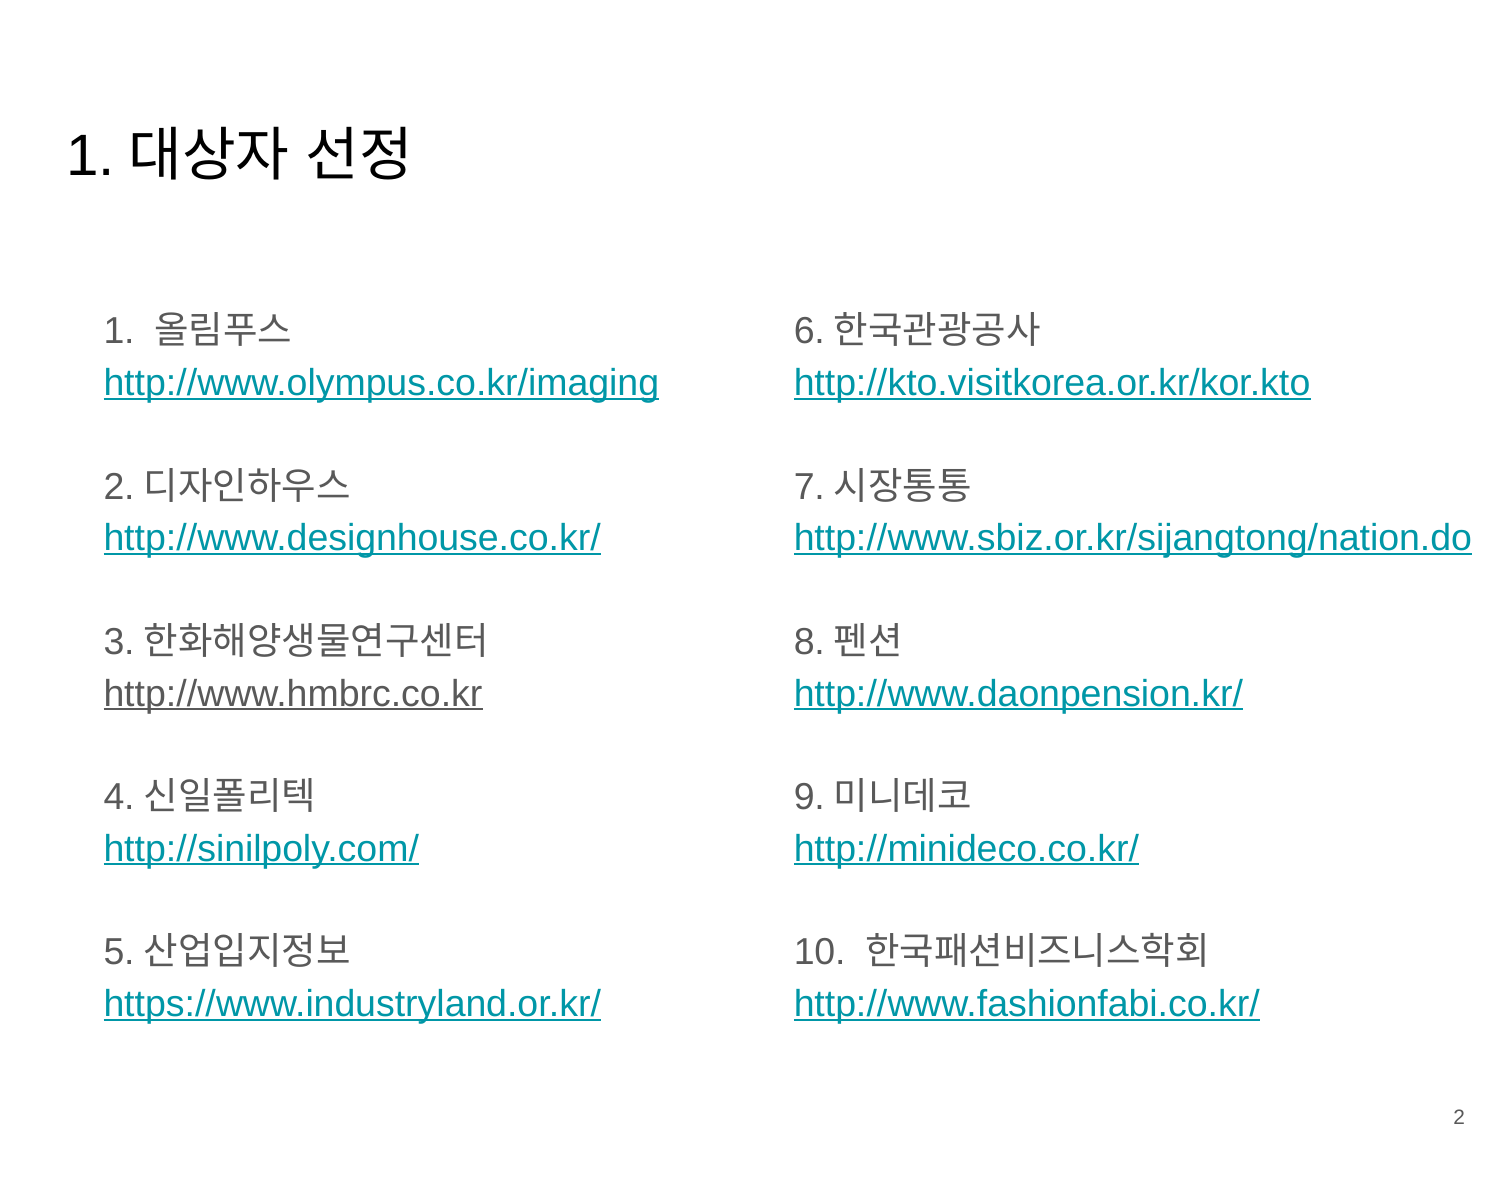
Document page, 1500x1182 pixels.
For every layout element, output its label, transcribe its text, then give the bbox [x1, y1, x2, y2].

slide_number ‹#› [1389, 1070, 1480, 1162]
list 6.한국관광공사 http://kto.visitkorea.or.kr/kor.kto 7.시장통통 http://www.sbiz.or.kr/sijangtong/nation.do 8.펜션 http://www.daonpension.kr/ 9.미니데코 http://minideco.co.kr/ 10. 한국패션비즈니스학회 http://www.fashionfabi.co.kr/ [778, 264, 1500, 1059]
title 1.대상자 선정 [51, 102, 1449, 234]
list 1. 올림푸스 http://www.olympus.co.kr/imaging 2.디자인하우스 http://www.designhouse.co.kr/ 3.한화해양생물연구센터 http://www.hmbrc.co.kr 4.신일폴리텍 http://sinilpoly.com/ 5.산업입지정보 https://www.industryland.or.kr/ [88, 264, 716, 1059]
